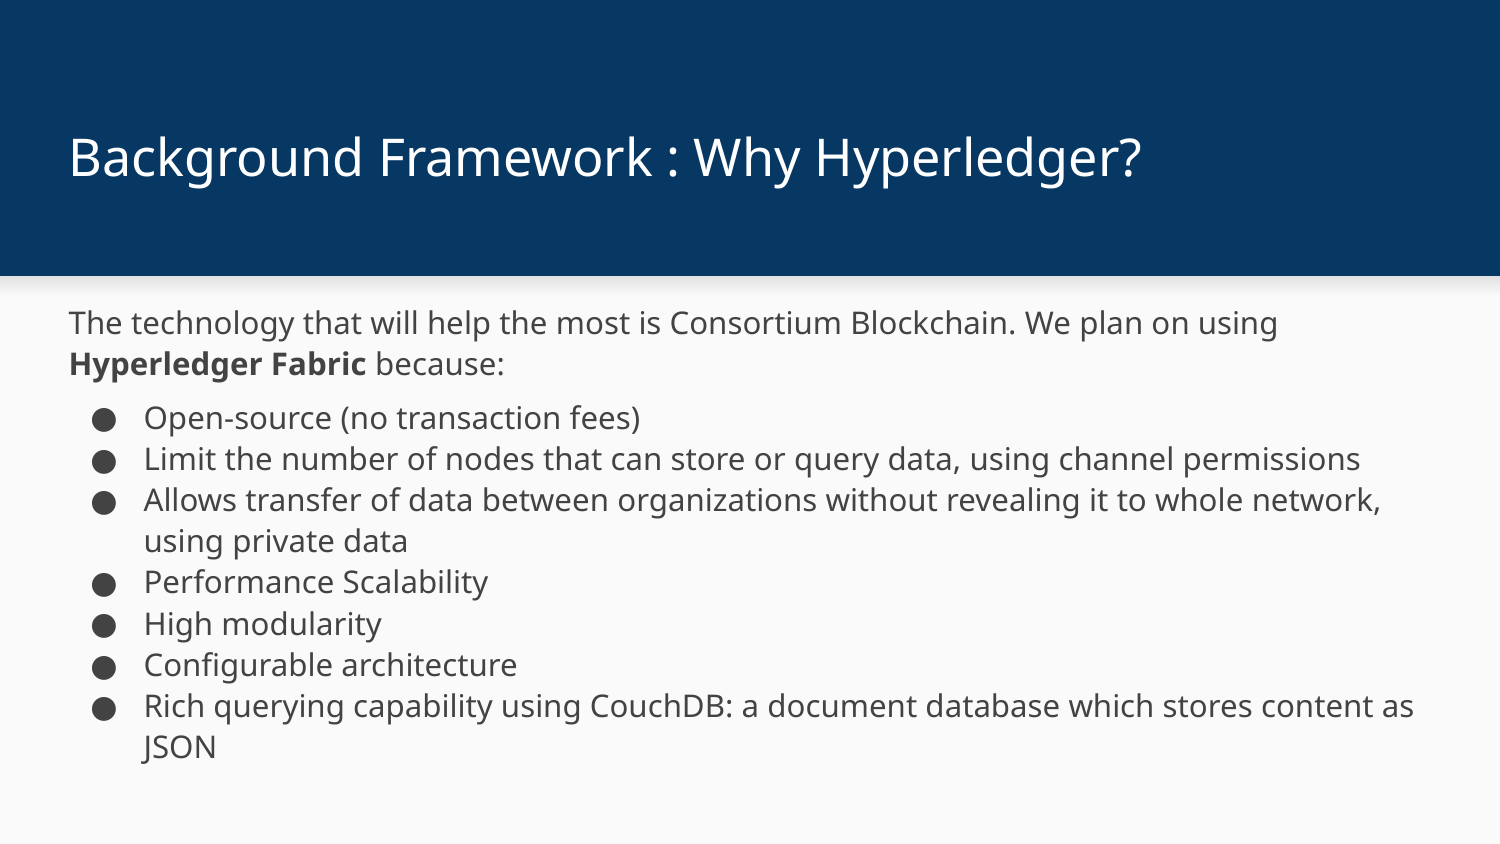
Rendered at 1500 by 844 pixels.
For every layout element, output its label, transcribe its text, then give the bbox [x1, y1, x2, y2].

text_box The technology that will help the most is Consortium Blockchain. We plan on using Hyperledger Fabric because: Open-source (no transaction fees) Limit the number of nodes that can store or query data, using channel permissions Allows transfer of data between organizations without revealing it to whole network, using private data Performance Scalability High modularity Configurable architecture Rich querying capability using CouchDB: a document database which stores content as JSON [53, 284, 1454, 780]
title Background Framework : Why Hyperledger? [53, 76, 1403, 203]
